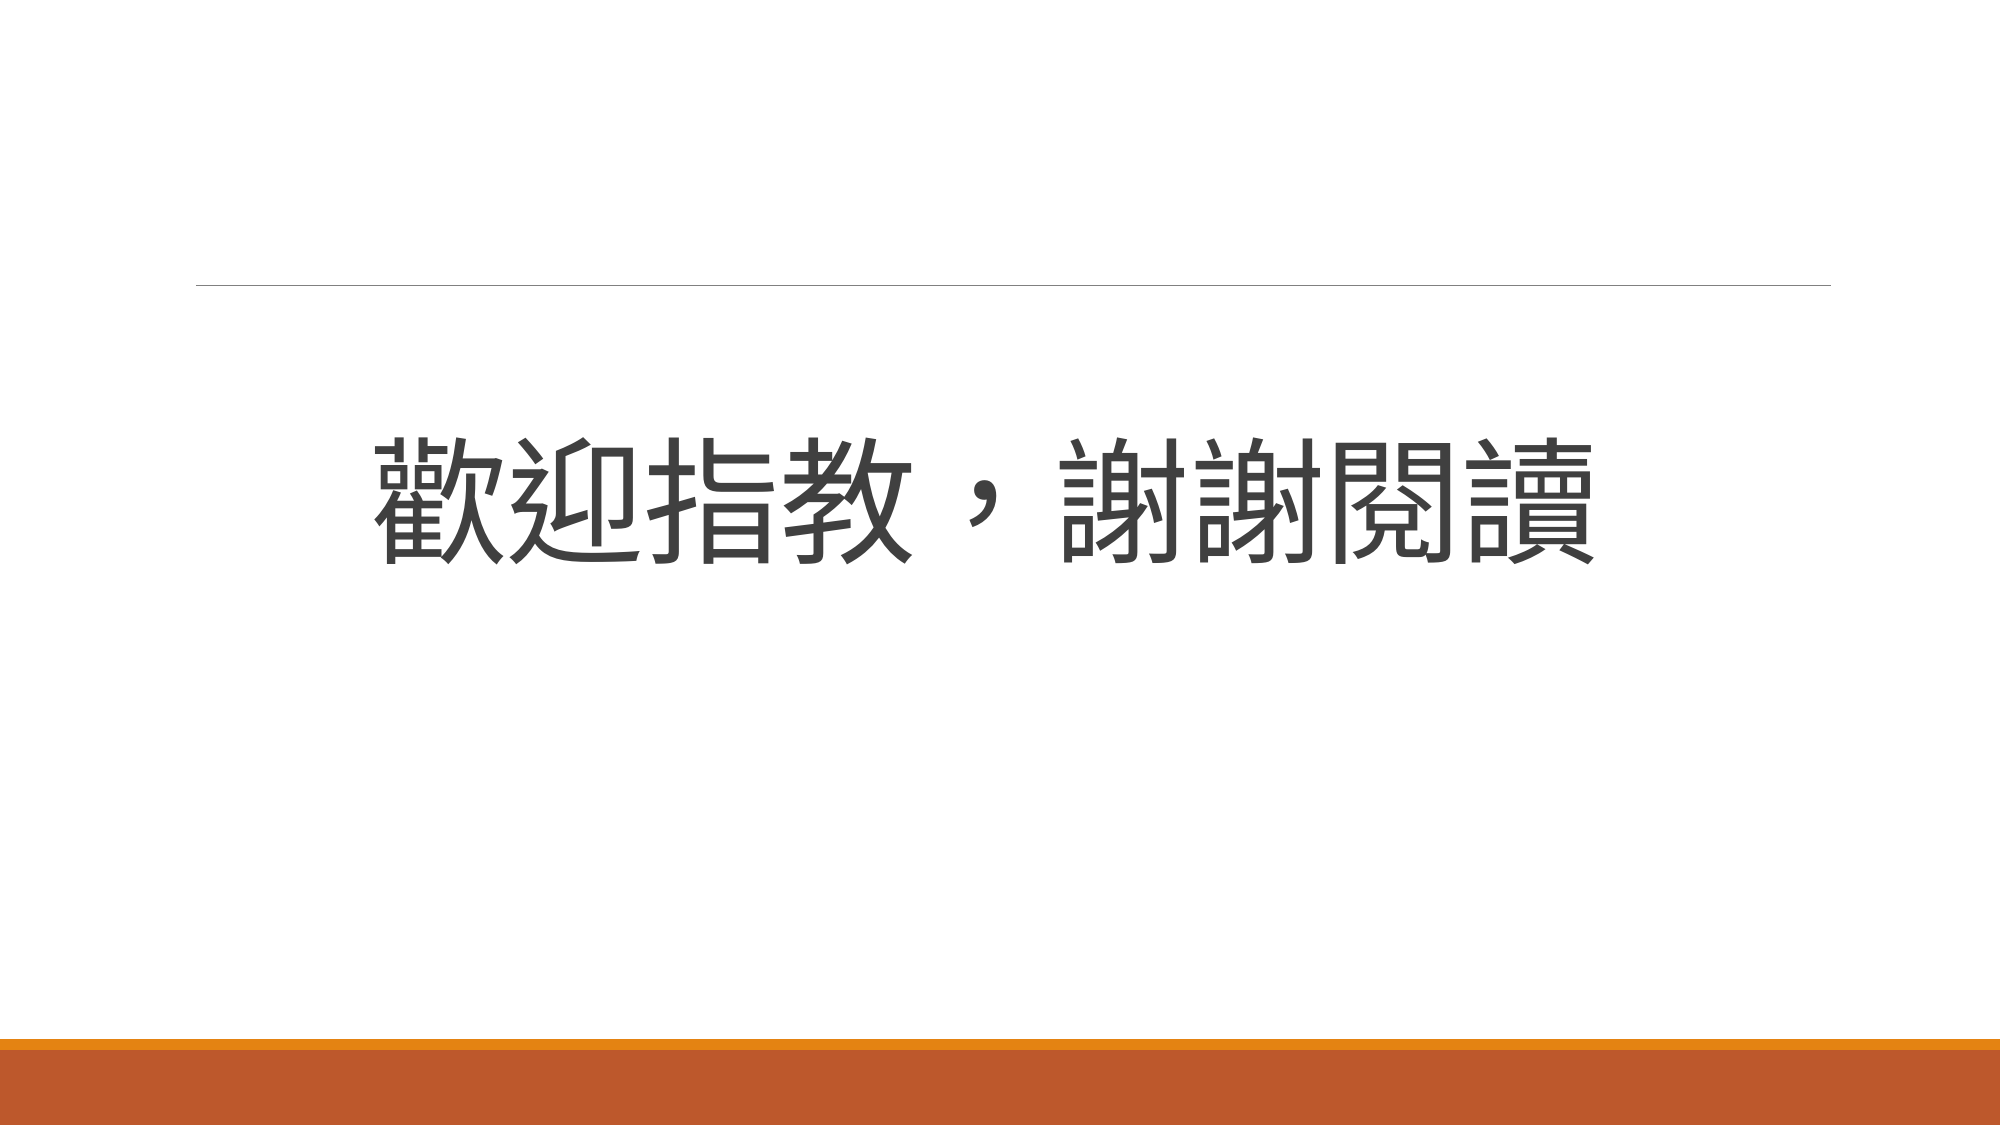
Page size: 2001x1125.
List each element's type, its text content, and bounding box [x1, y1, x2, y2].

title 歡迎指教，謝謝閱讀 [159, 351, 1810, 590]
